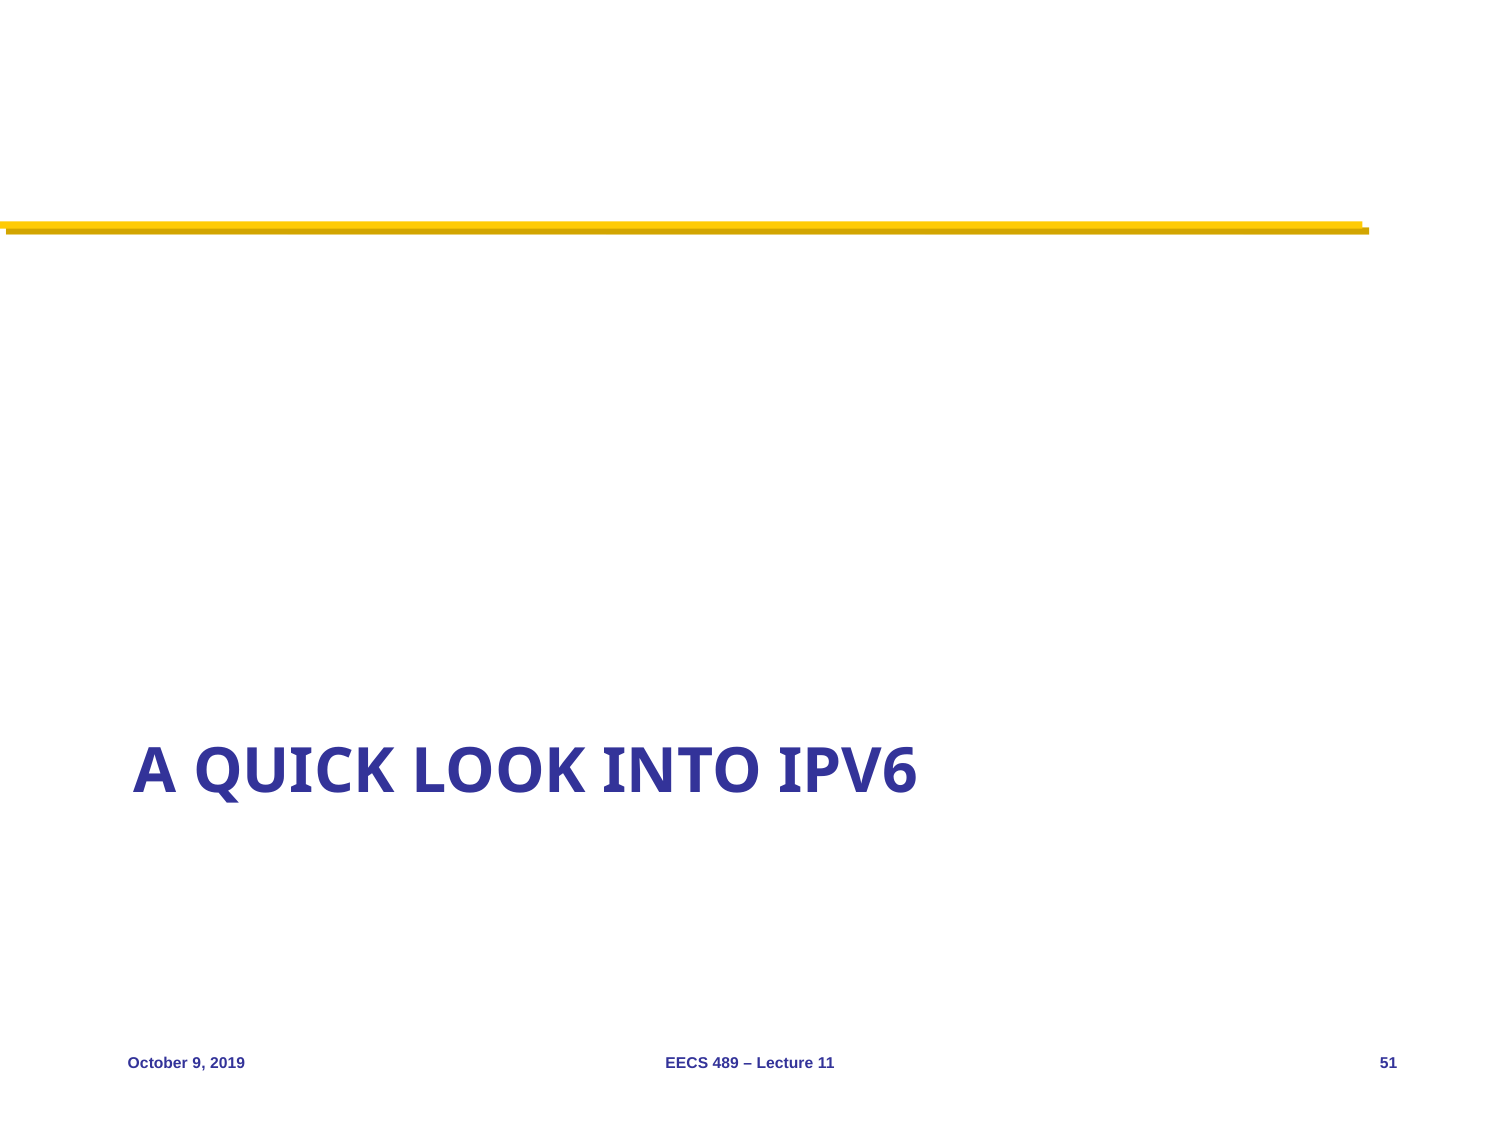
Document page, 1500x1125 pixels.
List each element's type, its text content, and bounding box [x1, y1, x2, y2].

footer EECS 489 – Lecture 11 [512, 1024, 988, 1101]
slide_number 51 [1312, 1024, 1413, 1101]
title A quick look into IPv6 [118, 722, 1394, 947]
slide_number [112, 1024, 426, 1101]
